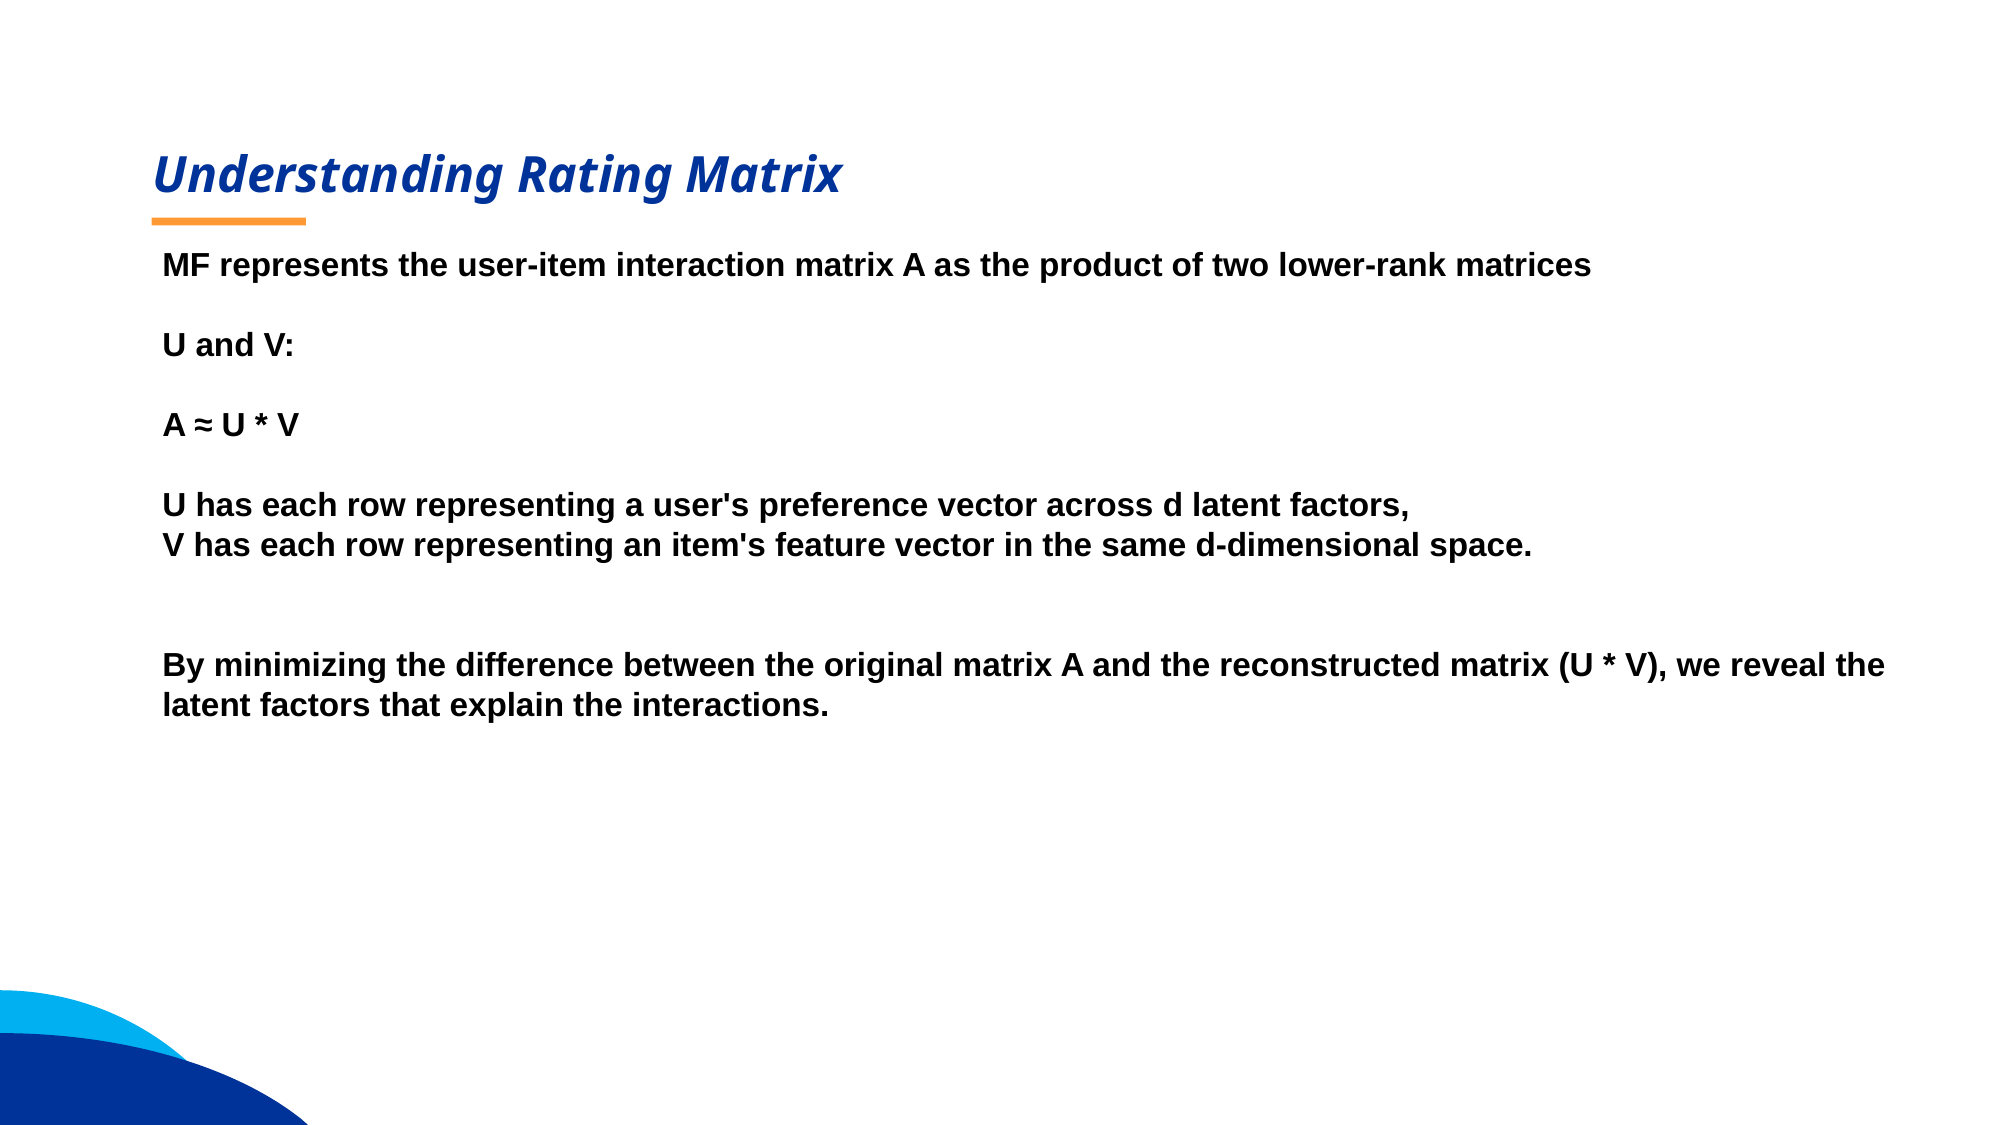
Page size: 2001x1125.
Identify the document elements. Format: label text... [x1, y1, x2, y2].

text_box MF represents the user-item interaction matrix A as the product of two lower-rank matrices U and V: A ≈ U * V U has each row representing a user's preference vector across d latent factors, V has each row representing an item's feature vector in the same d-dimensional space. By minimizing the difference between the original matrix A and the reconstructed matrix (U * V), we reveal the latent factors that explain the interactions. [147, 236, 1949, 810]
text_box Understanding Rating Matrix [137, 135, 1706, 211]
